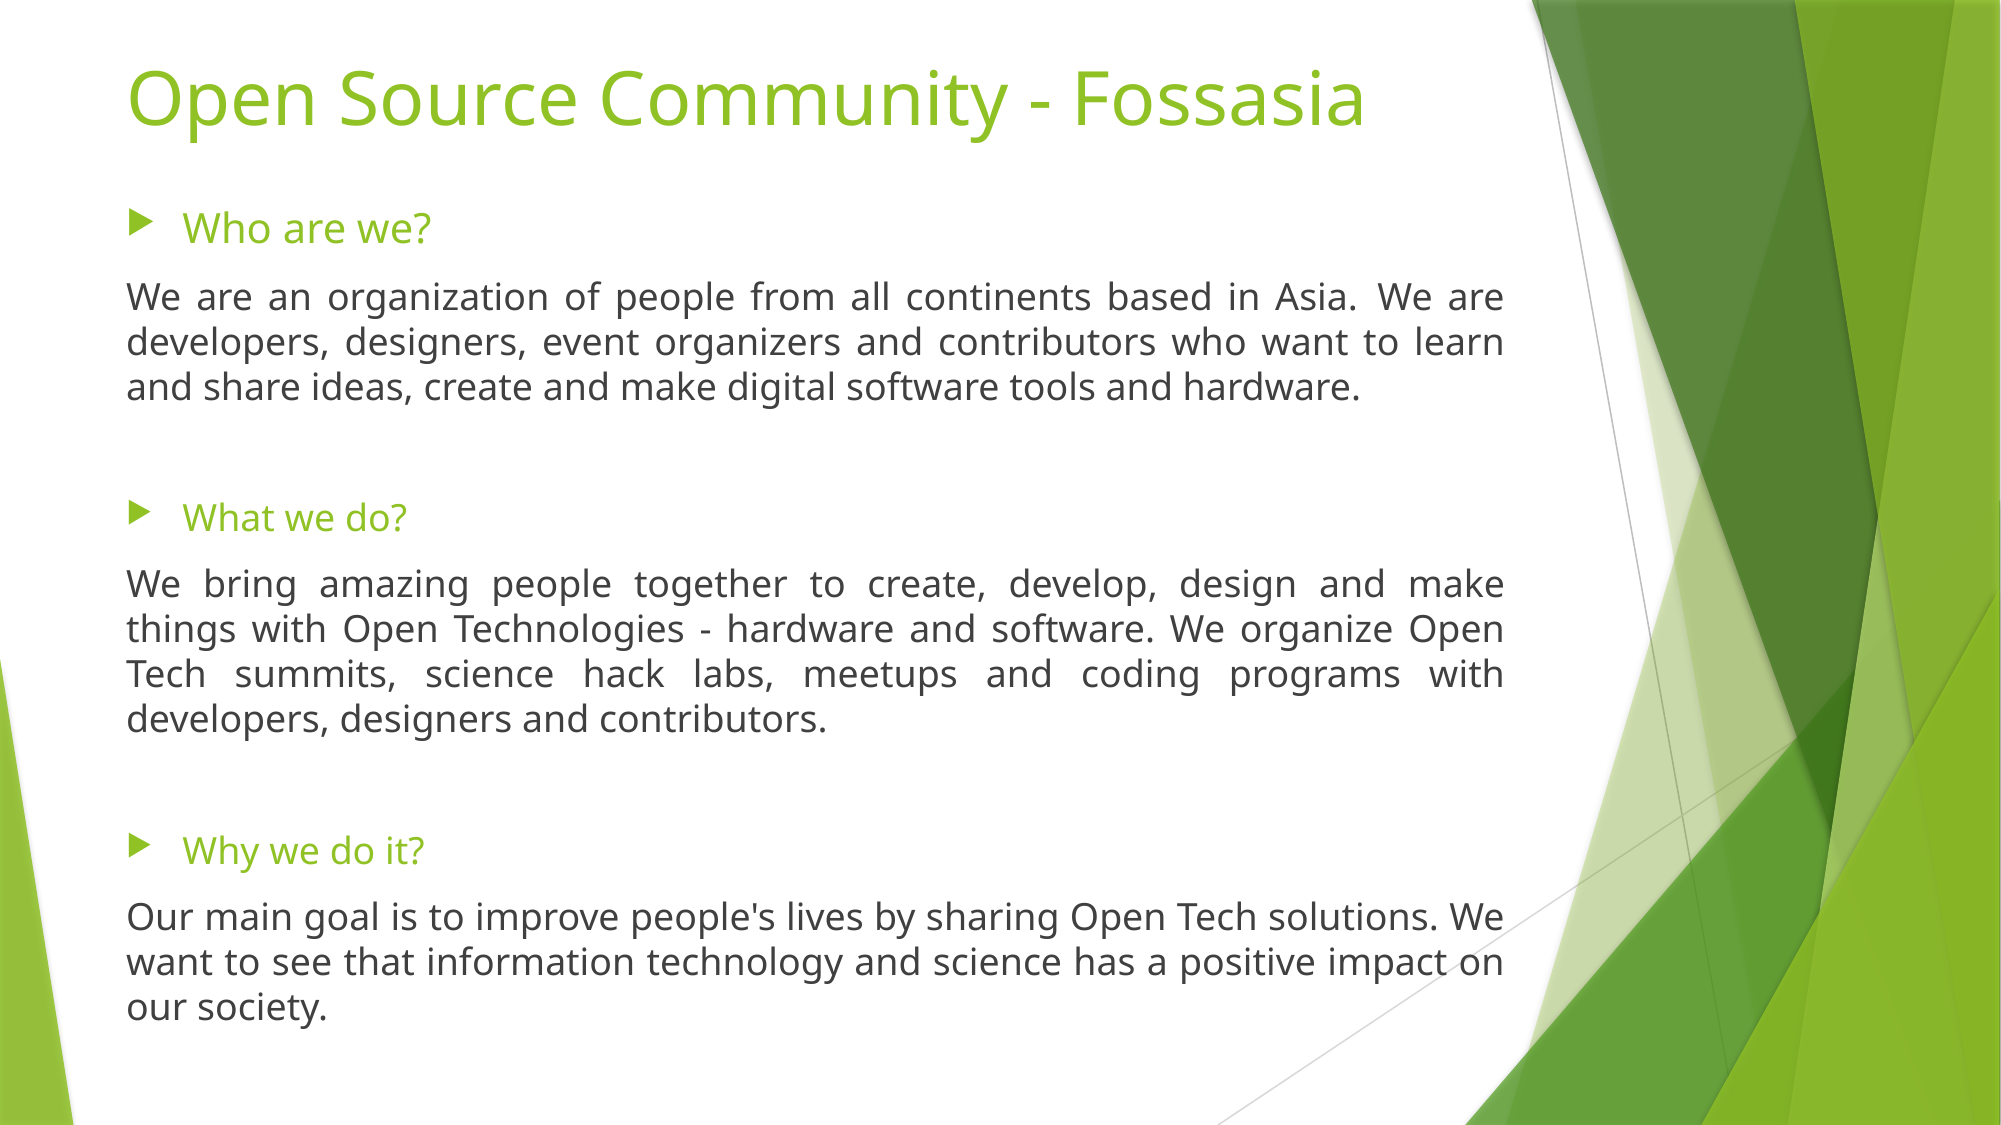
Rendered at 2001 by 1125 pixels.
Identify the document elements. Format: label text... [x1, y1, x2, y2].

list Who are we? We are an organization of people from all continents based in Asia. We are developers, designers, event organizers and contributors who want to learn and share ideas, create and make digital software tools and hardware. What we do? We bring amazing people together to create, develop, design and make things with Open Technologies - hardware and software. We organize Open Tech summits, science hack labs, meetups and coding programs with developers, designers and contributors. Why we do it? Our main goal is to improve people's lives by sharing Open Tech solutions. We want to see that information technology and science has a positive impact on our society. [111, 194, 1522, 1080]
title Open Source Community - Fossasia [111, 42, 1522, 194]
